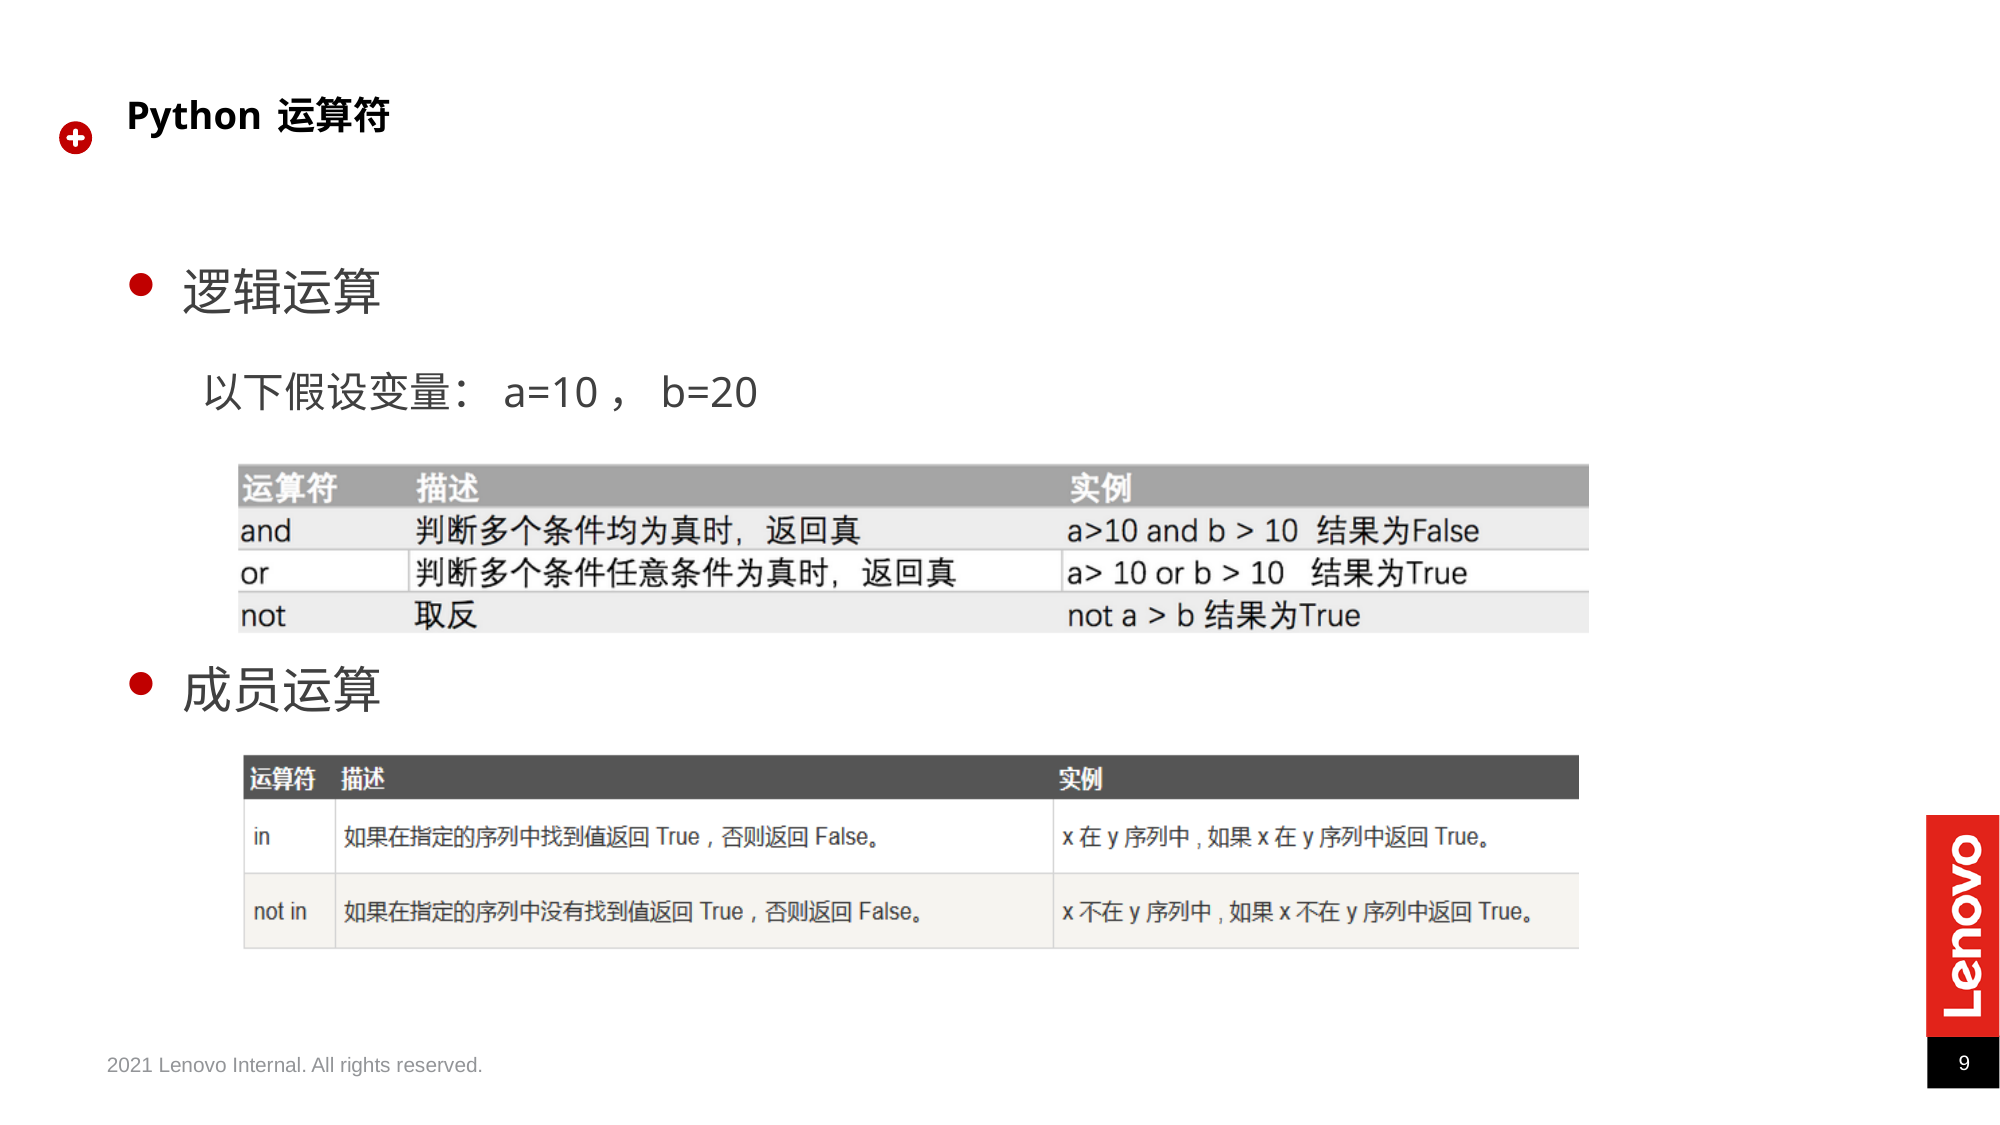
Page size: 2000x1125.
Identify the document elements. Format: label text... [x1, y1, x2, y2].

picture [236, 748, 1579, 956]
list 逻辑运算 以下假设变量：a=10，b=20 成员运算 [111, 222, 1899, 1037]
picture [1926, 815, 2000, 1037]
picture [236, 460, 1590, 649]
title Python 运算符 [111, 83, 1899, 192]
